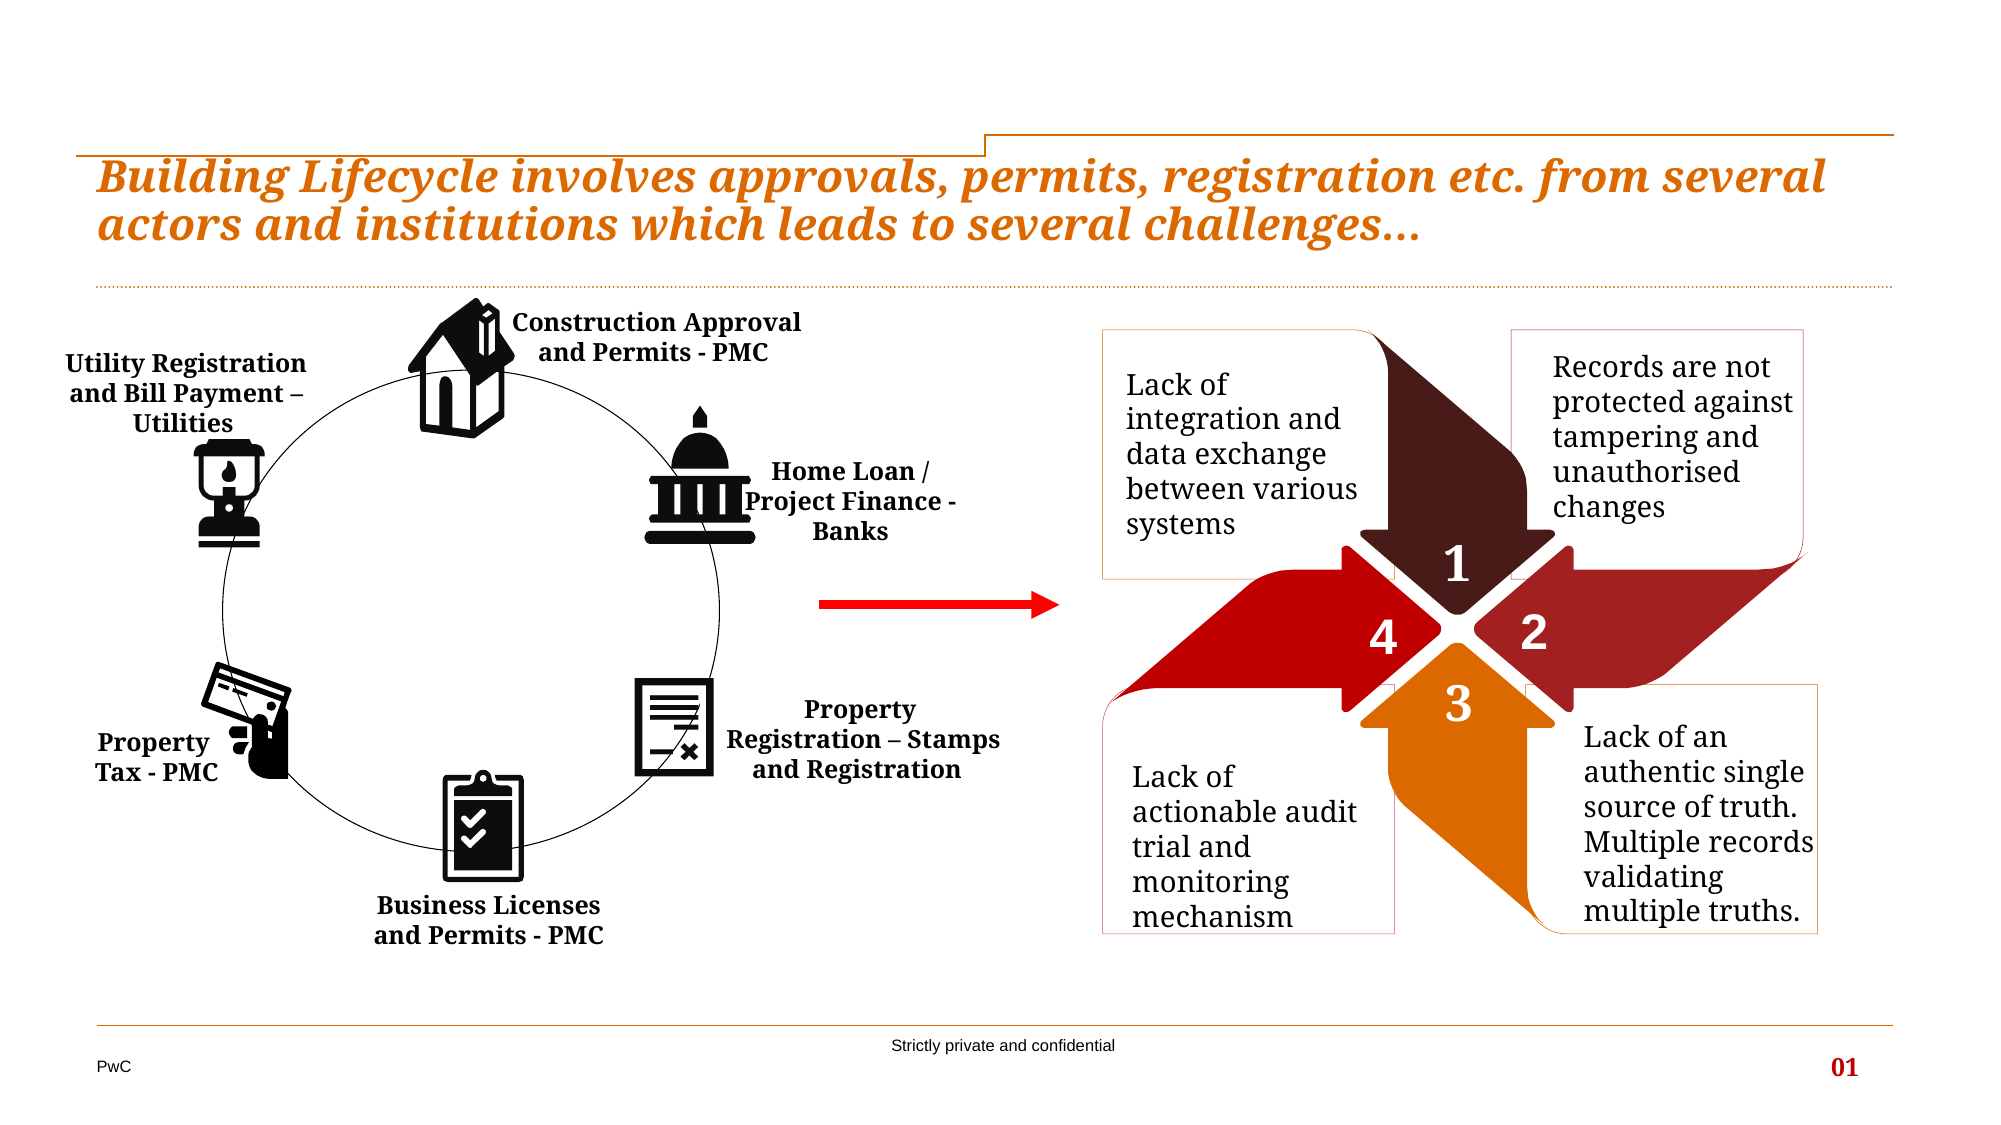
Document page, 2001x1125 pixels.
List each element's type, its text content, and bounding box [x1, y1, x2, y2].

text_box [19, 661, 295, 779]
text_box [408, 298, 820, 439]
text_box 01 [1746, 1042, 1944, 1091]
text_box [612, 668, 1028, 786]
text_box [1102, 329, 1832, 934]
text_box [648, 475, 751, 523]
title Building Lifecycle involves approvals, permits, registration etc. from several actors and institutions which leads to several challenges… [96, 154, 1900, 277]
text_box Home Loan / Project Finance - Banks [729, 449, 972, 489]
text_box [356, 769, 623, 933]
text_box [40, 340, 333, 553]
text_box [671, 439, 729, 469]
text_box [221, 376, 721, 826]
text_box [644, 530, 756, 544]
